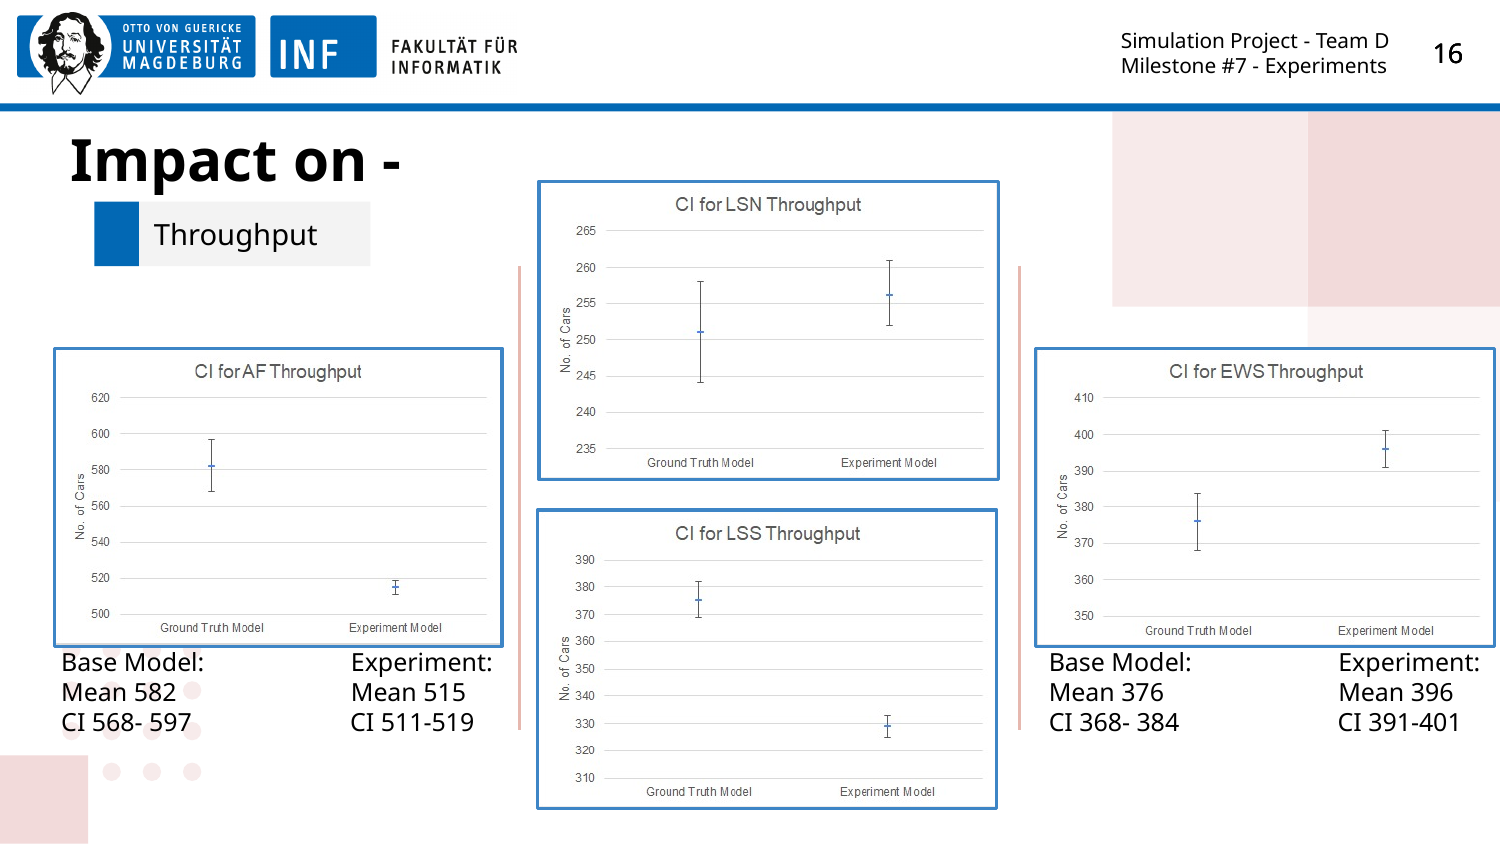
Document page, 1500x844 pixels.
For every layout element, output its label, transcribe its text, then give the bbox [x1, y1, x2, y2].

picture [1036, 349, 1494, 645]
text_box Base Model: Mean 376 CI 368- 384 [1033, 649, 1220, 688]
picture [540, 182, 998, 479]
picture [55, 349, 501, 645]
title Impact on - [55, 107, 1038, 202]
text_box Throughput [139, 201, 371, 267]
picture [538, 511, 996, 808]
picture [17, 12, 517, 95]
text_box Experiment: Mean 515 CI 511-519 [316, 631, 509, 713]
text_box Experiment: Mean 396 CI 391-401 [1303, 649, 1496, 713]
text_box Base Model: Mean 582 CI 568- 597 [46, 631, 233, 688]
text_box [94, 201, 139, 267]
slide_number ‹#› [1418, 21, 1479, 86]
text_box Simulation Project - Team D Milestone #7 - Experiments [1105, 12, 1418, 90]
